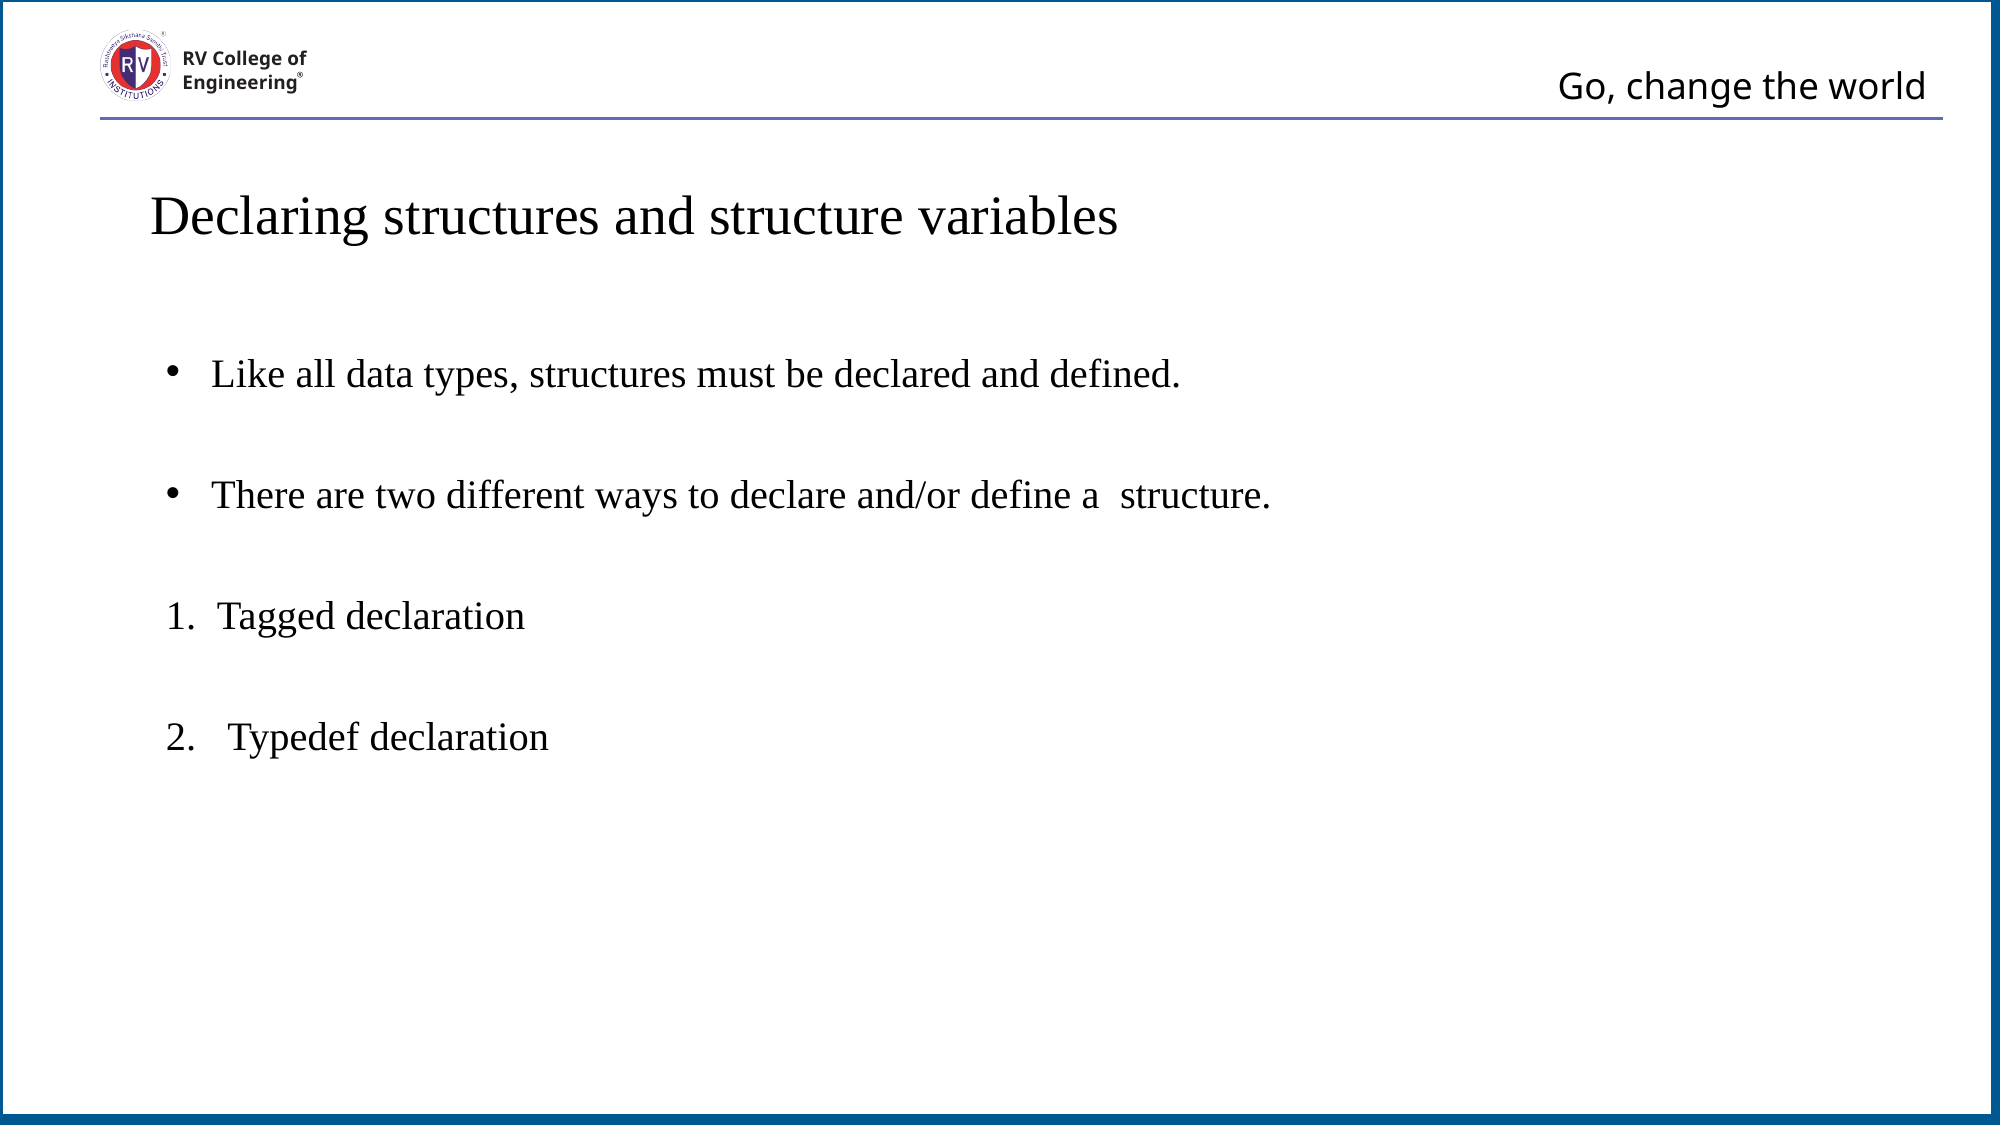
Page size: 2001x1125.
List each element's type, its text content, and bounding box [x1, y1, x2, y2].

text_box [0, 0, 1998, 1122]
text_box RV College of Engineering [181, 44, 318, 94]
text_box Declaring structures and structure variables [135, 138, 1440, 253]
title Go, change the world [1538, 40, 1943, 135]
text_box [100, 29, 171, 101]
text_box Like all data types, structures must be declared and defined. There are two different ways to declare and/or define a structure. Tagged declaration Typedef declaration [151, 266, 1880, 766]
